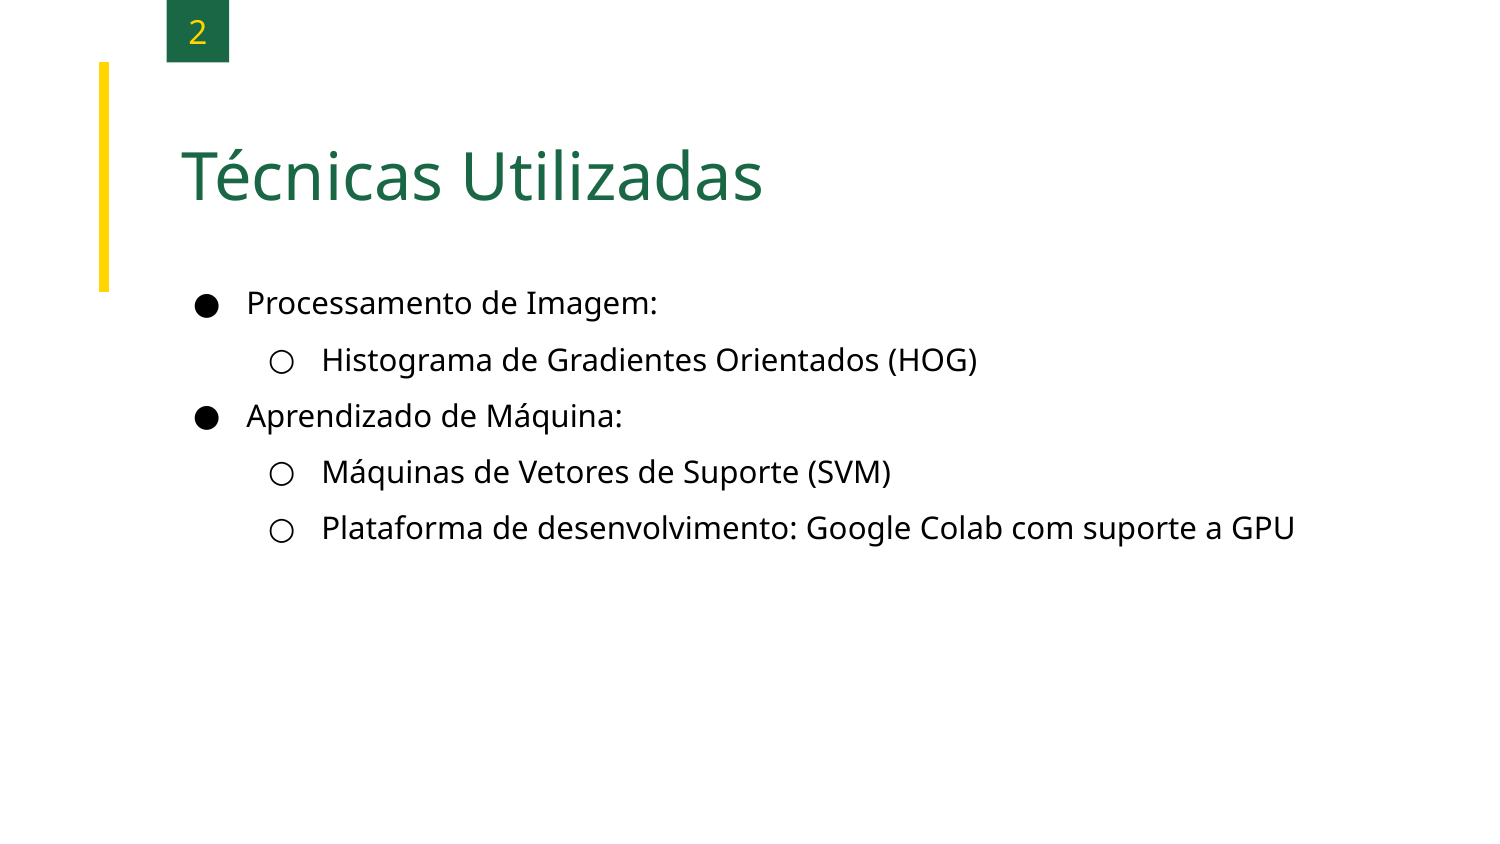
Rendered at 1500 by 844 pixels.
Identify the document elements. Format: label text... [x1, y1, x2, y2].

text_box Técnicas Utilizadas [166, 145, 1438, 230]
text_box Processamento de Imagem: Histograma de Gradientes Orientados (HOG) Aprendizado de Máquina: Máquinas de Vetores de Suporte (SVM) Plataforma de desenvolvimento: Google Colab com suporte a GPU [156, 249, 1428, 563]
text_box 2 [166, 0, 230, 63]
